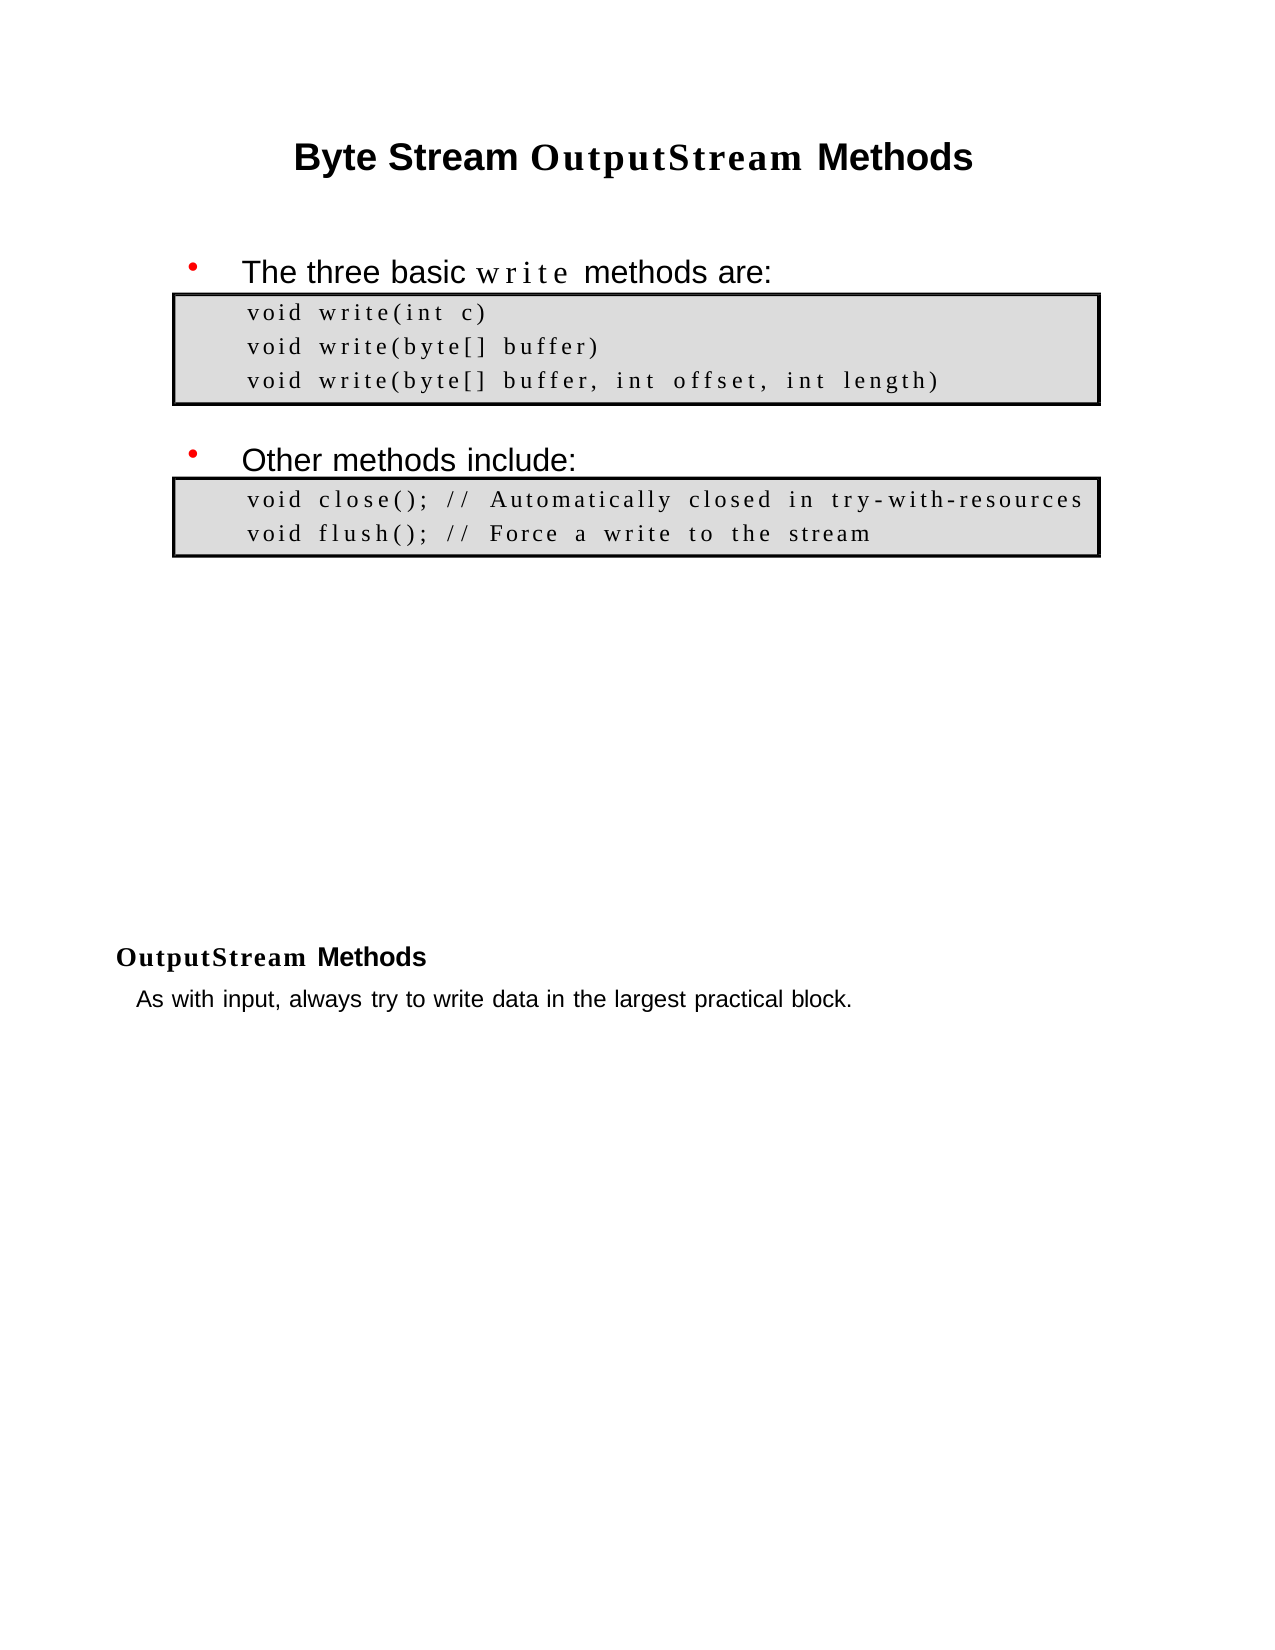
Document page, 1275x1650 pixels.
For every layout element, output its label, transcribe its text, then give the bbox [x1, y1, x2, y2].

text_box Byte Stream OutputStream Methods [291, 129, 983, 179]
text_box The three basic write methods are: void write(int c) void write(byte[] buffer) void write(byte[] buffer, int offset, int length) Other methods include: void close(); // Automatically closed in try-with-resources void flush(); // Force a write to the stream [185, 240, 1096, 291]
text_box The three basic write methods are: void write(int c) void write(byte[] buffer) void write(byte[] buffer, int offset, int length) Other methods include: void close(); // Automatically closed in try-with-resources void flush(); // Force a write to the stream [185, 415, 1096, 475]
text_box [171, 476, 1101, 558]
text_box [171, 292, 1101, 407]
text_box OutputStream Methods As with input, always try to write data in the largest practical block. [113, 860, 893, 1013]
